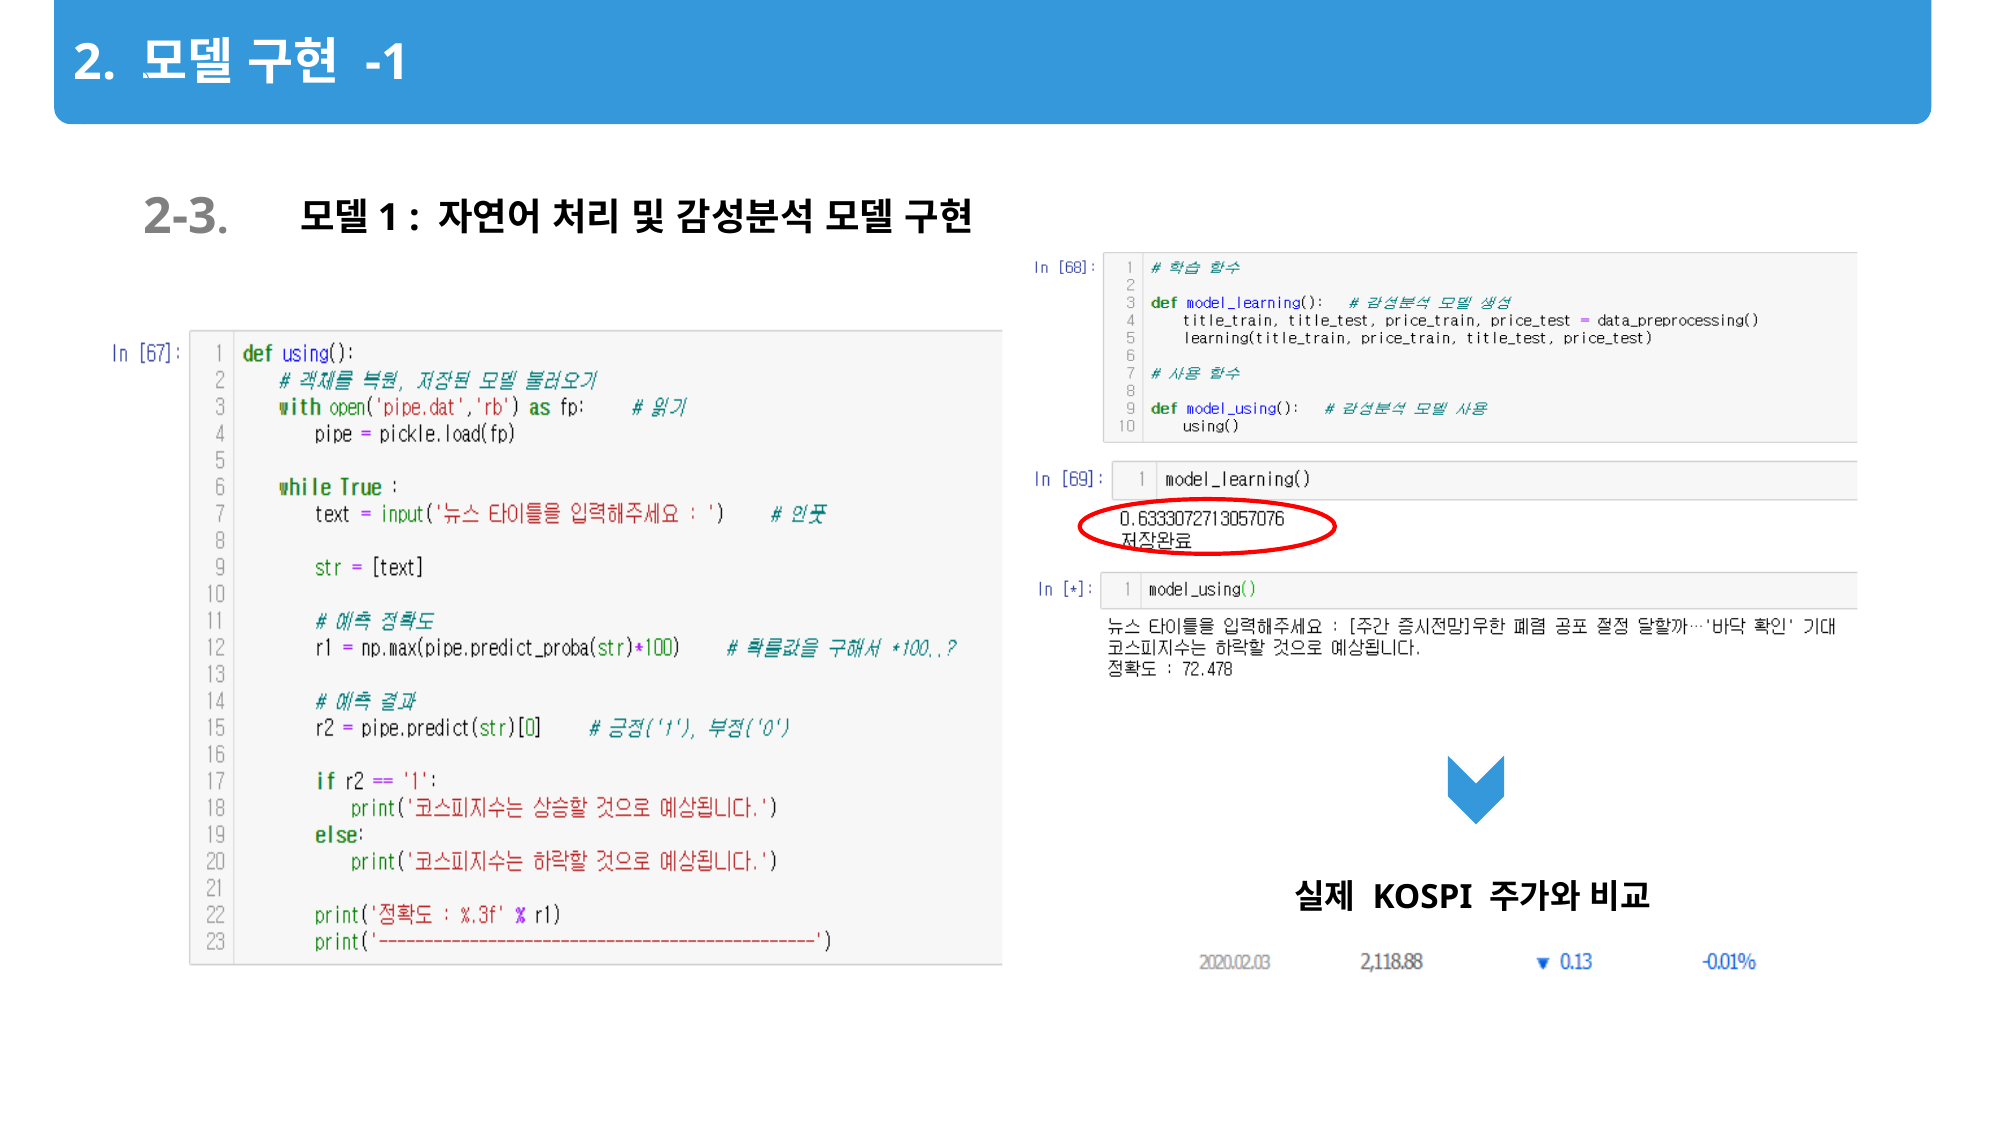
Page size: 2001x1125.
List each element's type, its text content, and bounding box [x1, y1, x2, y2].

picture [101, 324, 1003, 972]
text_box 실제 KOSPI 주가와 비교 [1193, 867, 1761, 924]
picture [1170, 928, 1783, 998]
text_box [54, 0, 1932, 125]
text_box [128, 176, 1448, 252]
text_box [1447, 755, 1505, 825]
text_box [1022, 249, 1858, 682]
